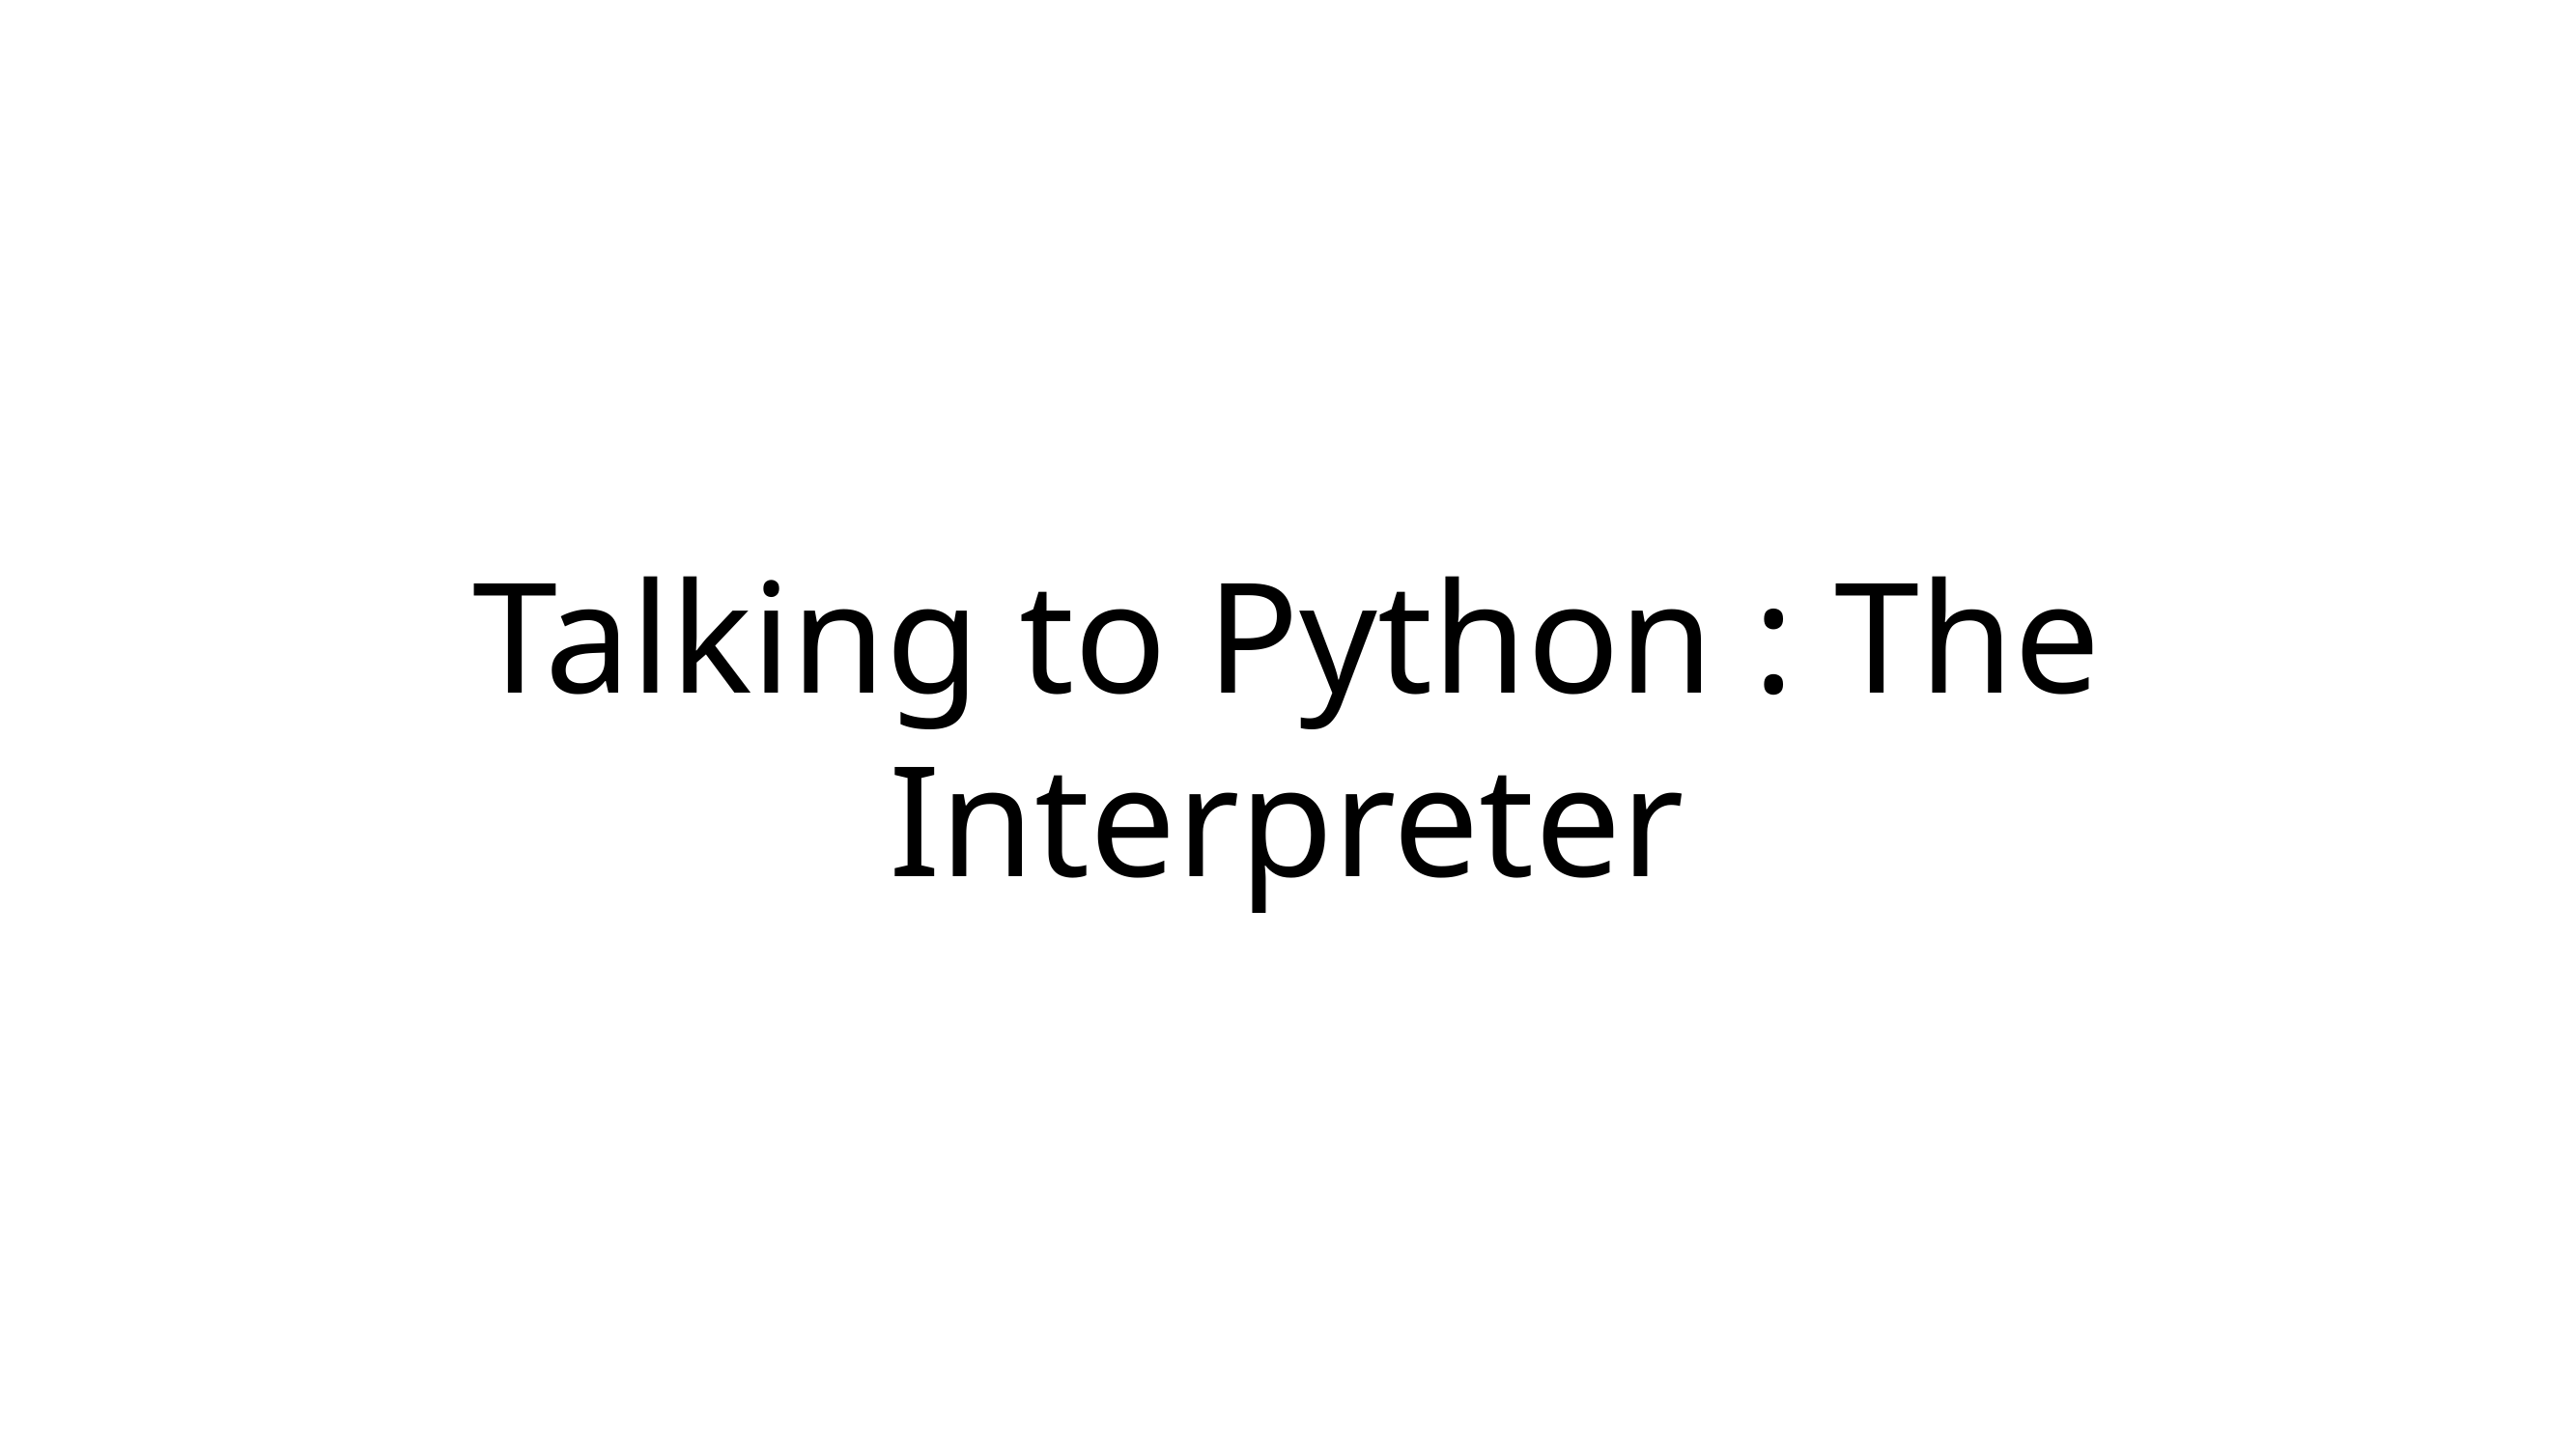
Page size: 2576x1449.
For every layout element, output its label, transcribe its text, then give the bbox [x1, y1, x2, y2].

text_box Talking to Python : The Interpreter [183, 440, 2391, 1007]
